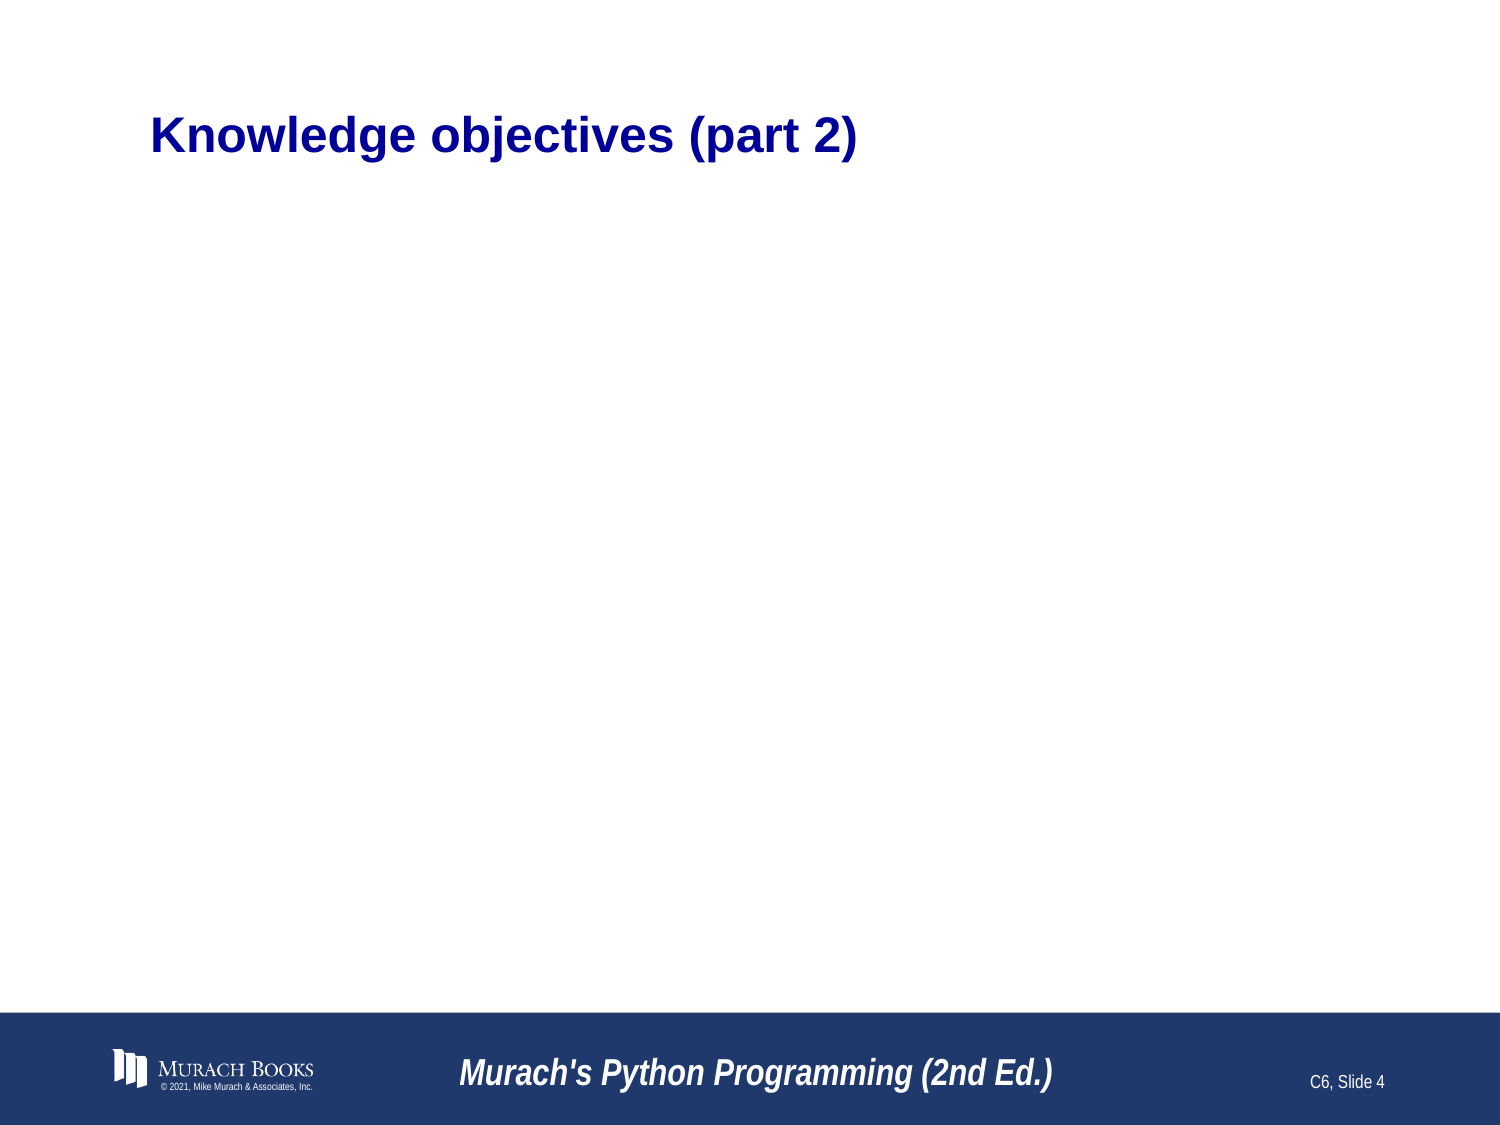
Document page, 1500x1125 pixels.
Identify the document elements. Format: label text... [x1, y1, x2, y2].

title Knowledge objectives (part 2) [150, 102, 1350, 164]
slide_number C6, Slide 4 [1087, 1025, 1400, 1100]
footer © 2021, Mike Murach & Associates, Inc. [12, 1025, 463, 1100]
slide_number Murach's Python Programming (2nd Ed.) [463, 1025, 1075, 1100]
